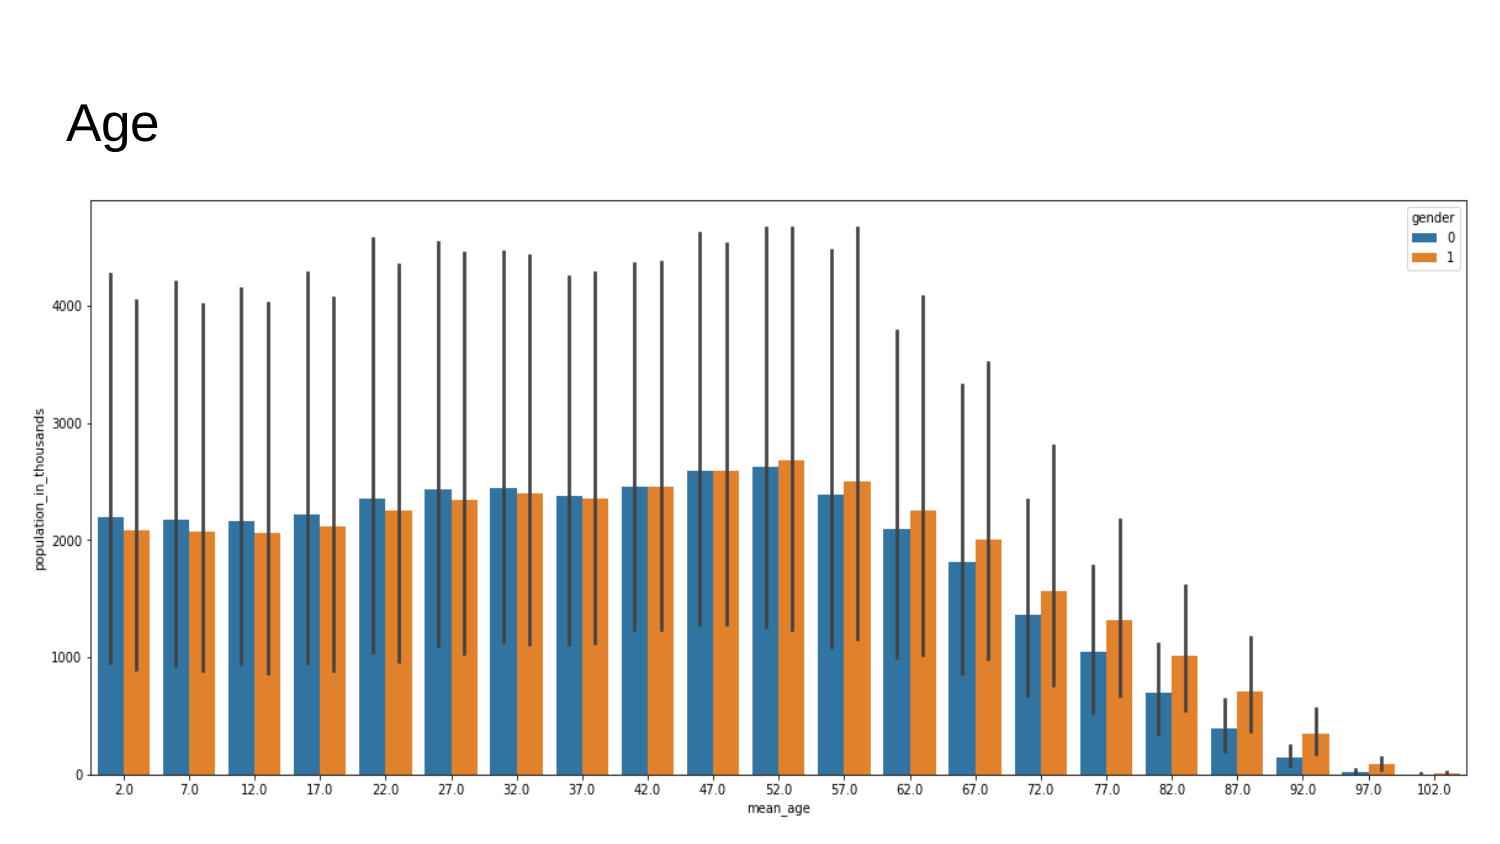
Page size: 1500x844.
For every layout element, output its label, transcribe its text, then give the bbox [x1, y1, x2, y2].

picture [24, 191, 1476, 826]
title Age [51, 72, 1449, 167]
